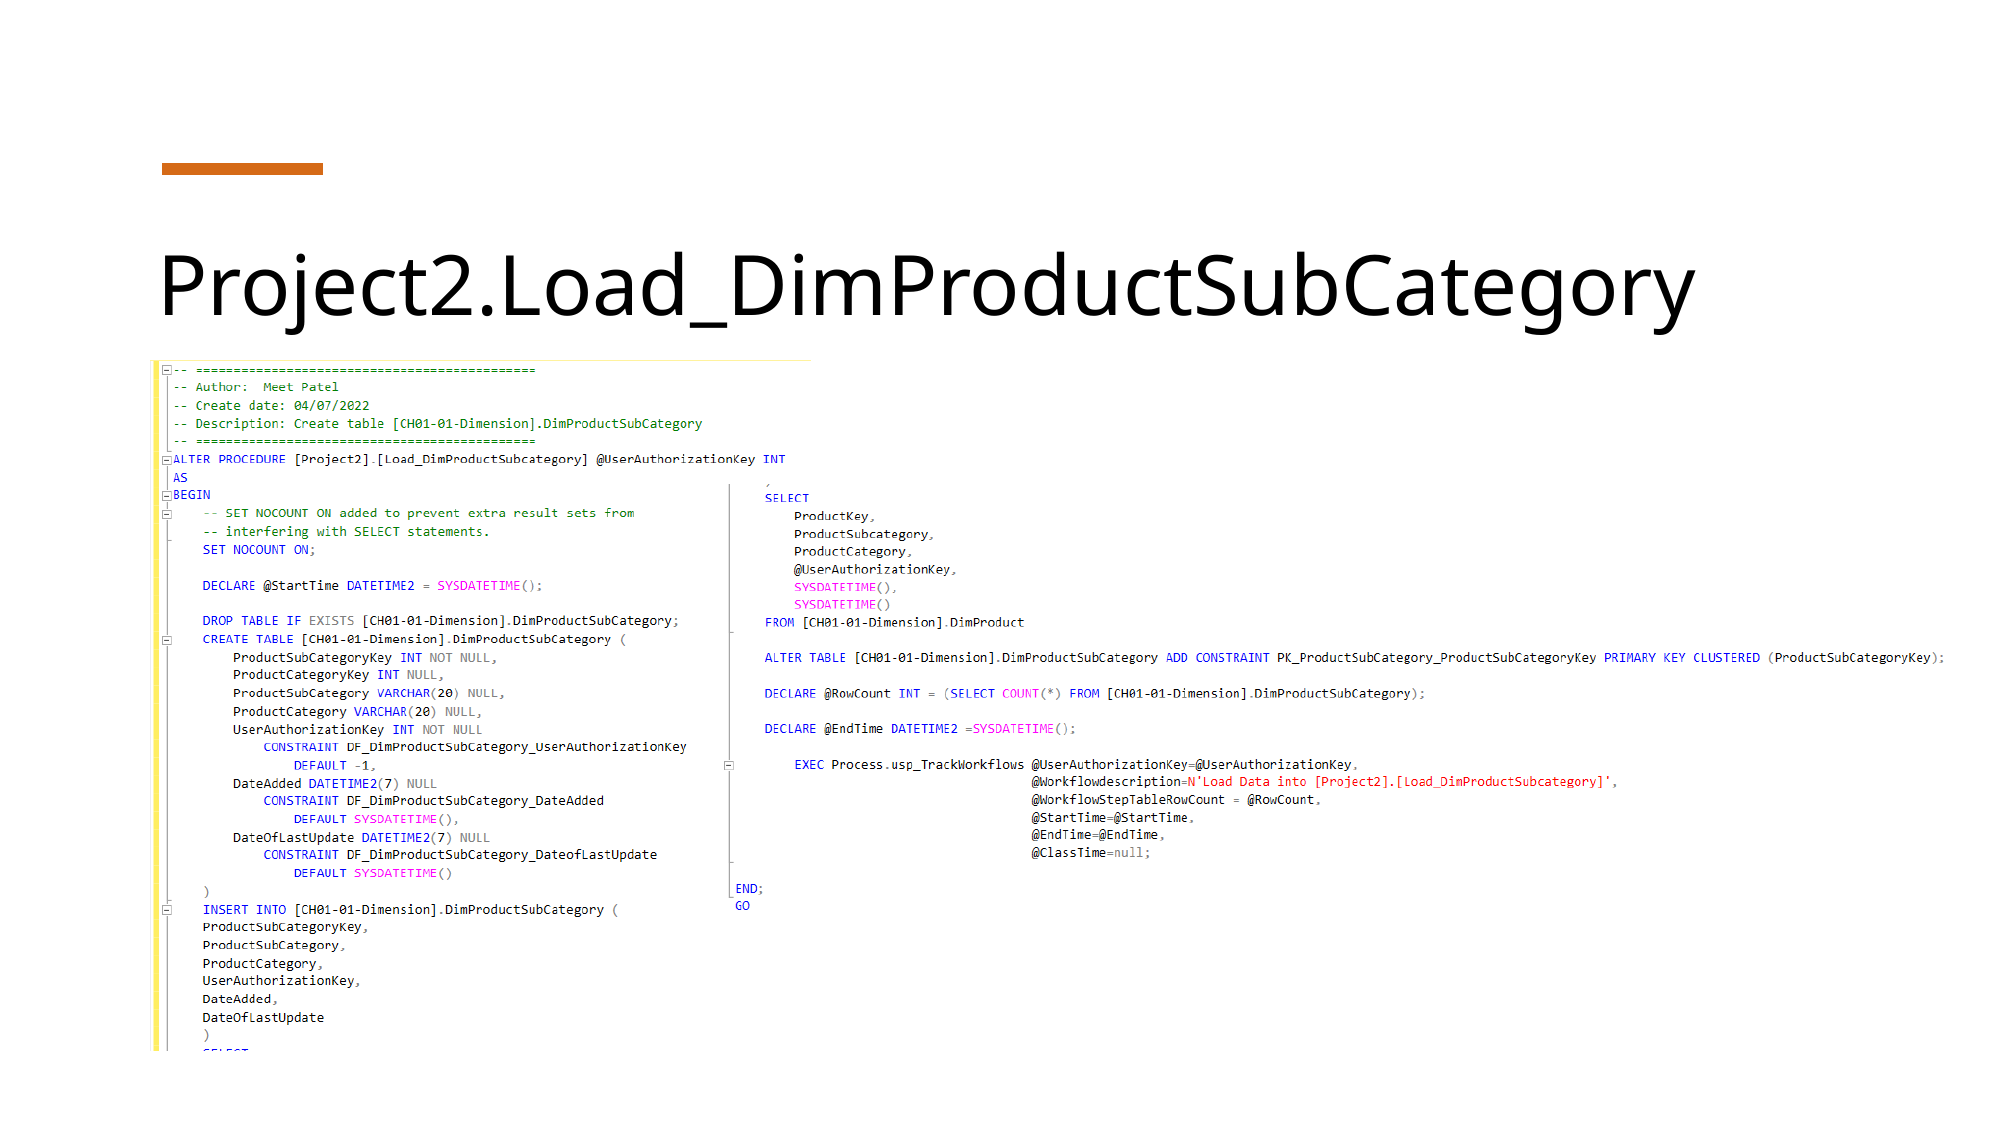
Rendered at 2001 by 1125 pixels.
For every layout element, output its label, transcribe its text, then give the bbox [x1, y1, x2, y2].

picture [149, 359, 1956, 1051]
title Project2.Load_DimProductSubCategory [149, 224, 1851, 442]
